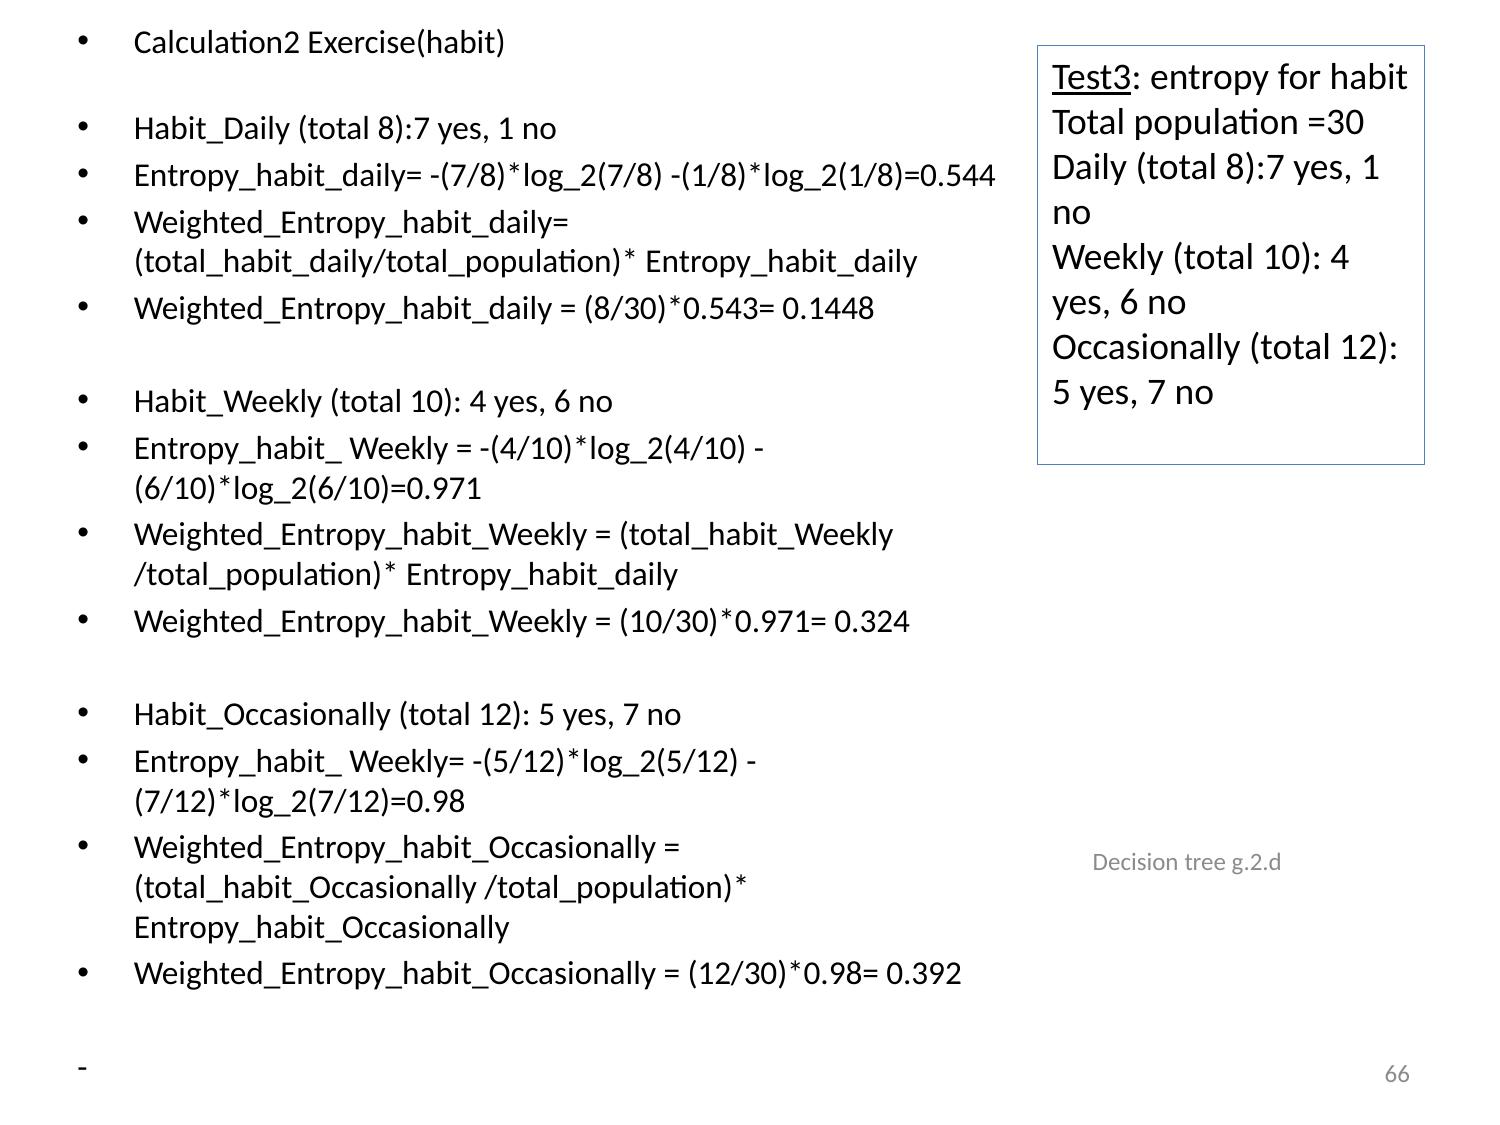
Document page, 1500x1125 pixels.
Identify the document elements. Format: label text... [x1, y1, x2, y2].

slide_number 66 [1074, 1042, 1425, 1103]
text_box Test3: entropy for habit Total population =30 Daily (total 8):7 yes, 1 no Weekly (total 10): 4 yes, 6 no Occasionally (total 12): 5 yes, 7 no [1037, 45, 1425, 465]
list Calculation2 Exercise(habit) Habit_Daily (total 8):7 yes, 1 no Entropy_habit_daily= -(7/8)*log_2(7/8) -(1/8)*log_2(1/8)=0.544 Weighted_Entropy_habit_daily= (total_habit_daily/total_population)* Entropy_habit_daily Weighted_Entropy_habit_daily = (8/30)*0.543= 0.1448 Habit_Weekly (total 10): 4 yes, 6 no Entropy_habit_ Weekly = -(4/10)*log_2(4/10) -(6/10)*log_2(6/10)=0.971 Weighted_Entropy_habit_Weekly = (total_habit_Weekly /total_population)* Entropy_habit_daily Weighted_Entropy_habit_Weekly = (10/30)*0.971= 0.324 Habit_Occasionally (total 12): 5 yes, 7 no Entropy_habit_ Weekly= -(5/12)*log_2(5/12) -(7/12)*log_2(7/12)=0.98 Weighted_Entropy_habit_Occasionally = (total_habit_Occasionally /total_population)* Entropy_habit_Occasionally Weighted_Entropy_habit_Occasionally = (12/30)*0.98= 0.392 - [62, 12, 1038, 738]
footer Decision tree g.2.d [950, 830, 1425, 890]
